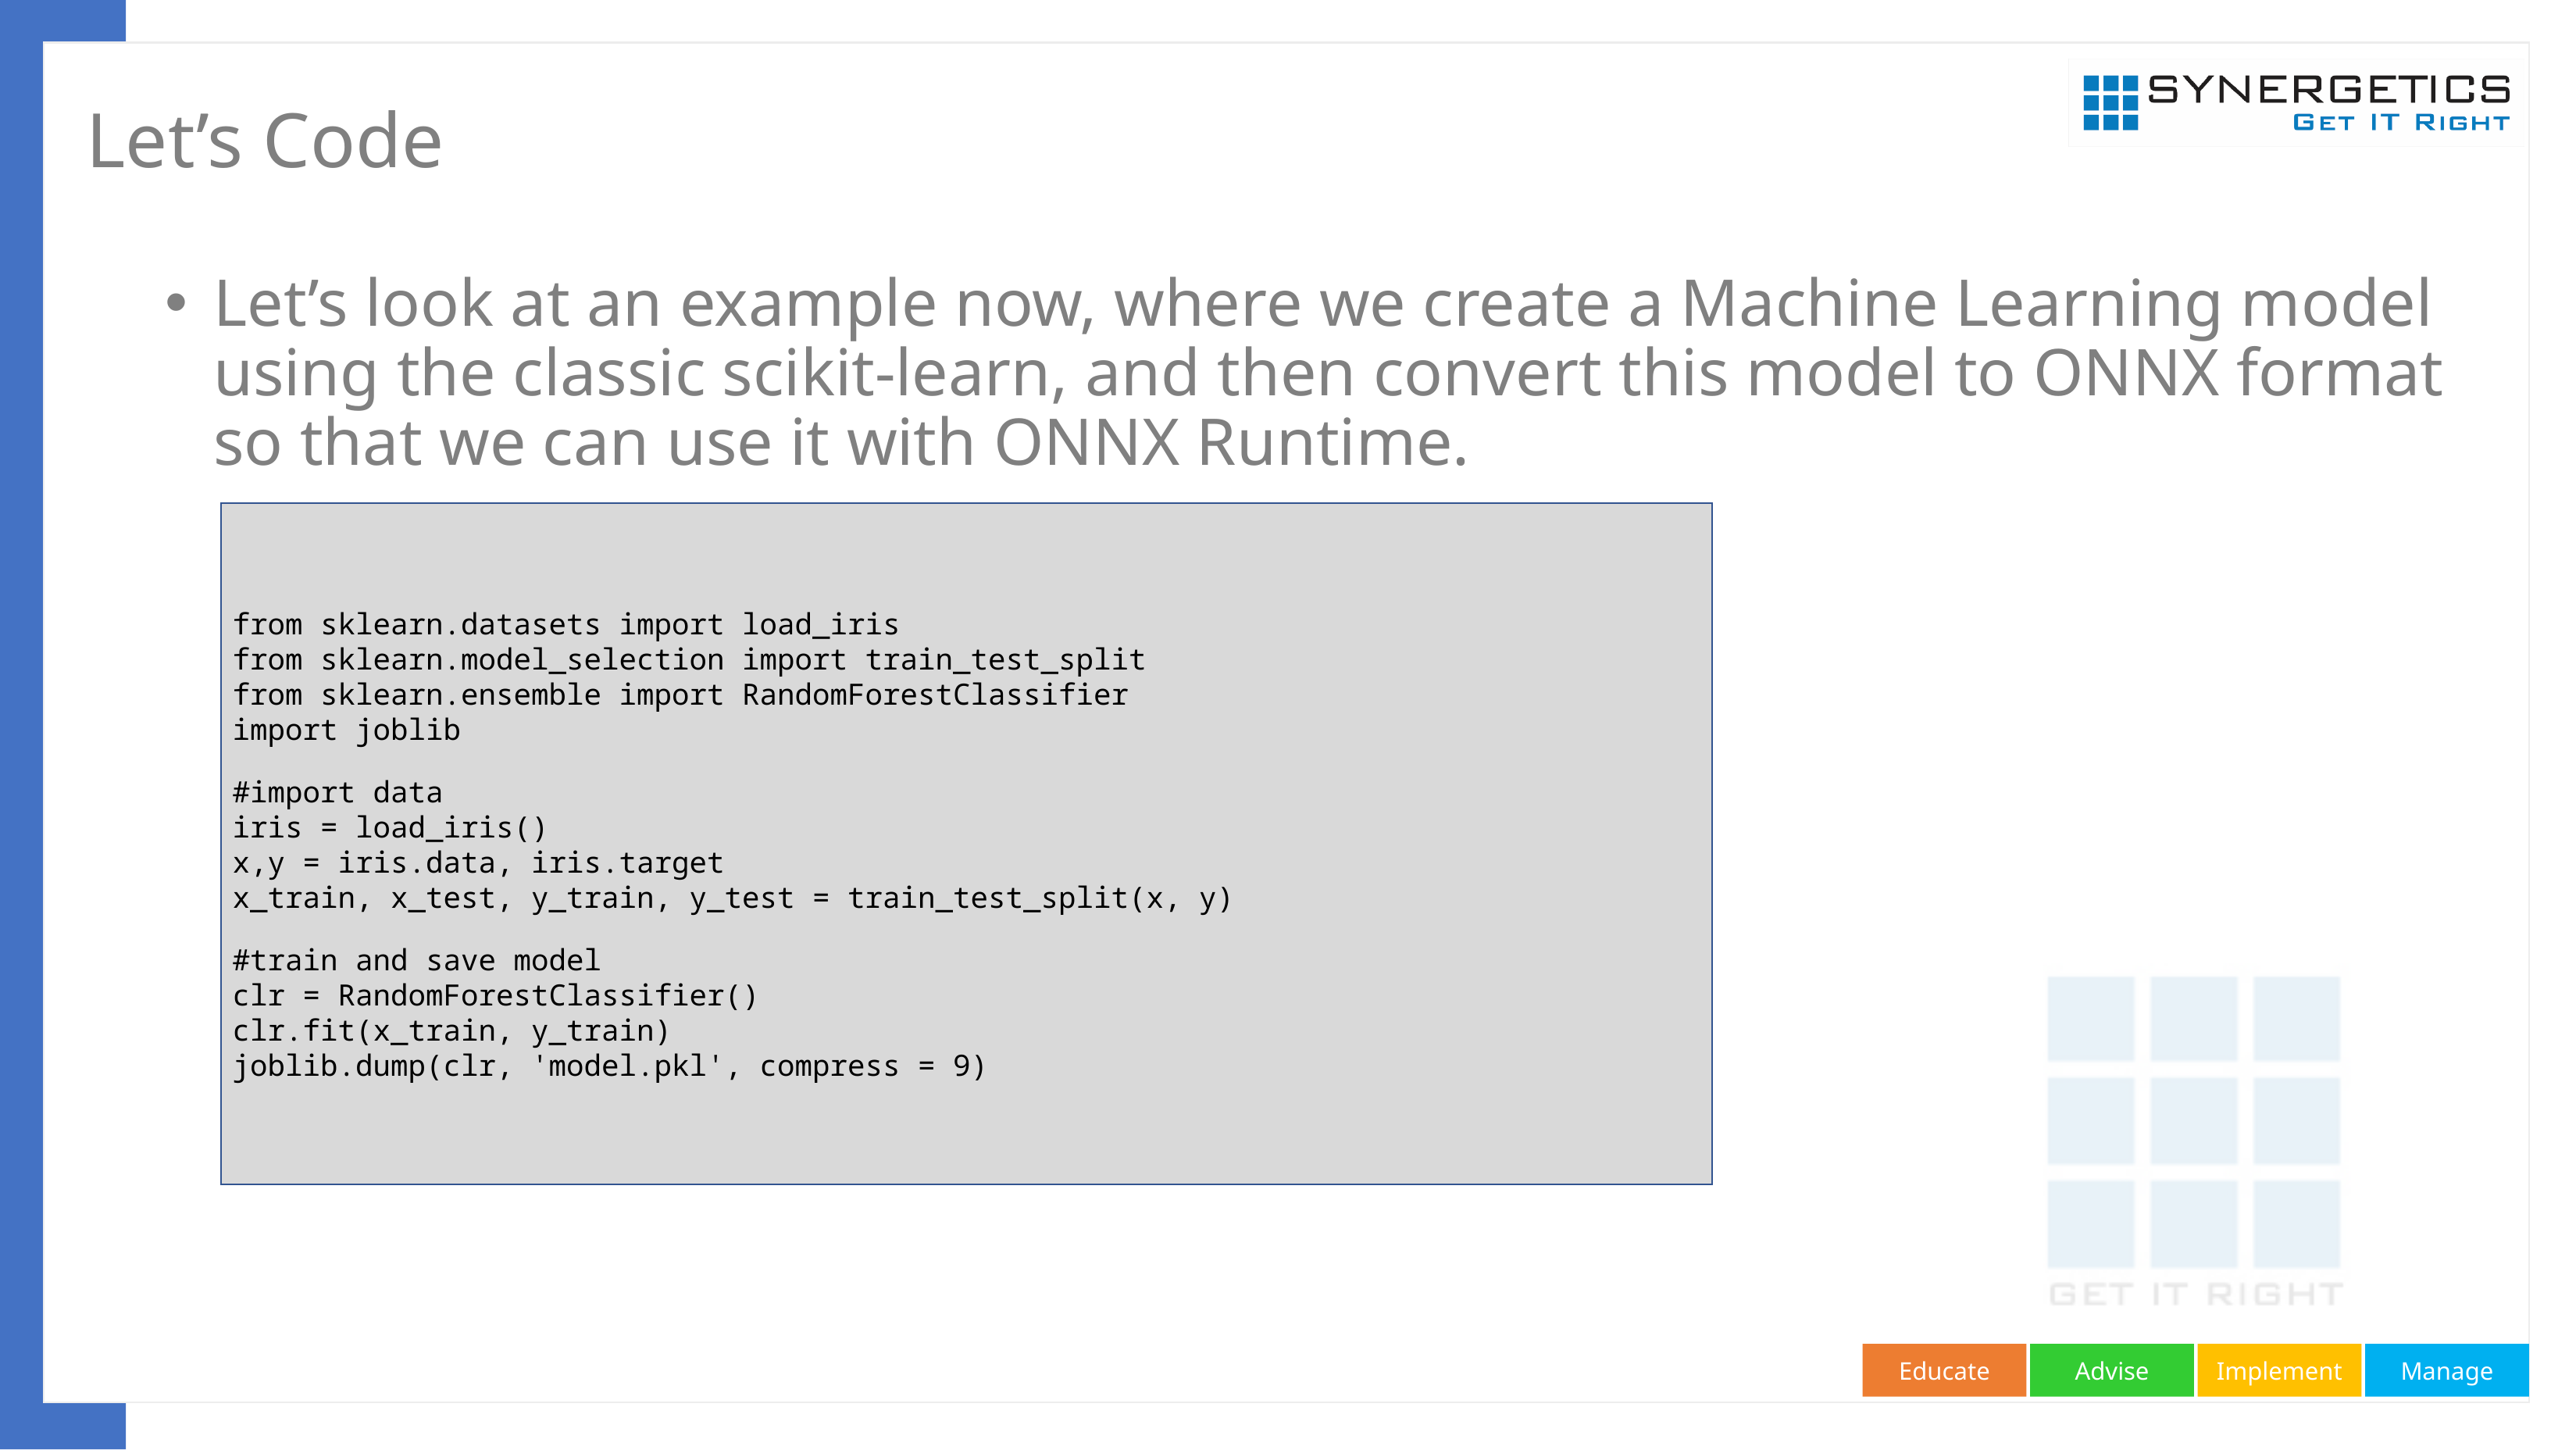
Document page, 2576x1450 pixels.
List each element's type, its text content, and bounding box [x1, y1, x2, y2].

title Let’s Code [74, 59, 2069, 227]
list Let’s look at an example now, where we create a Machine Learning model using the classic scikit-learn, and then convert this model to ONNX format so that we can use it with ONNX Runtime. [153, 265, 2486, 1333]
picture [2069, 59, 2524, 147]
text_box from sklearn.datasets import load_iris from sklearn.model_selection import train_test_split from sklearn.ensemble import RandomForestClassifier import joblib #import data iris = load_iris() x,y = iris.data, iris.target x_train, x_test, y_train, y_test = train_test_split(x, y) #train and save model clr = RandomForestClassifier() clr.fit(x_train, y_train) joblib.dump(clr, 'model.pkl', compress = 9) [220, 502, 1713, 1185]
